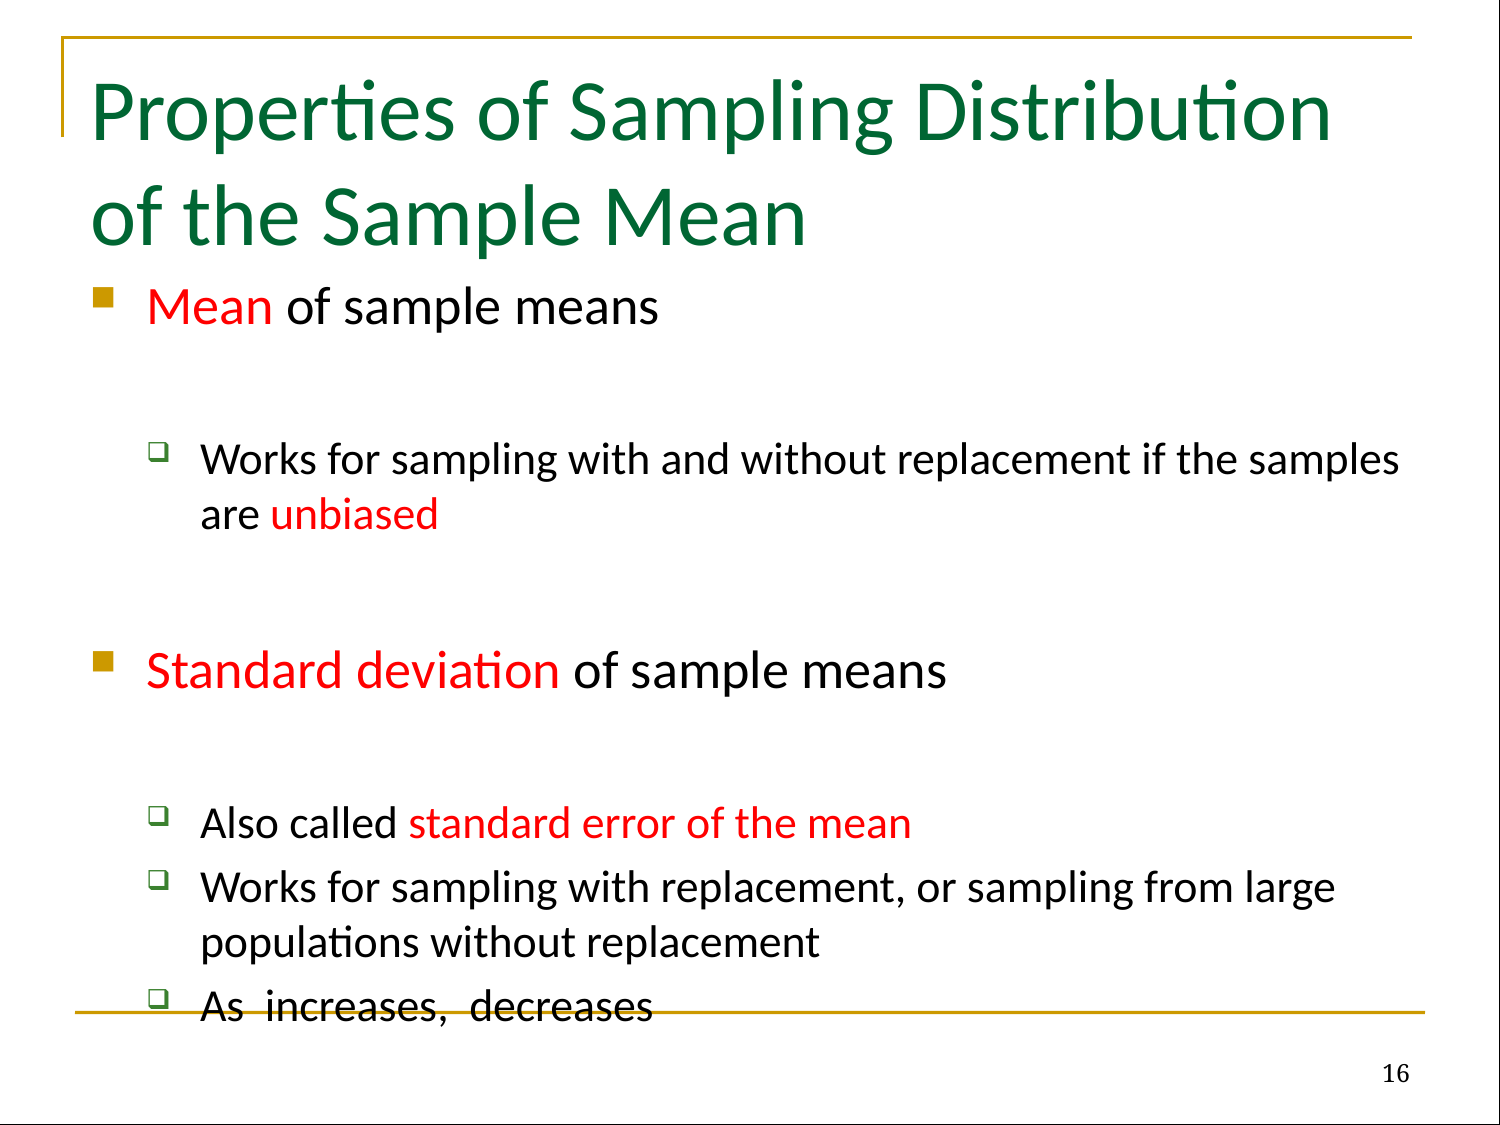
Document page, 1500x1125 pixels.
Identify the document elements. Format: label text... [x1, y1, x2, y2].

title Properties of Sampling Distribution of the Sample Mean [75, 45, 1425, 233]
slide_number 16 [1074, 1024, 1425, 1100]
